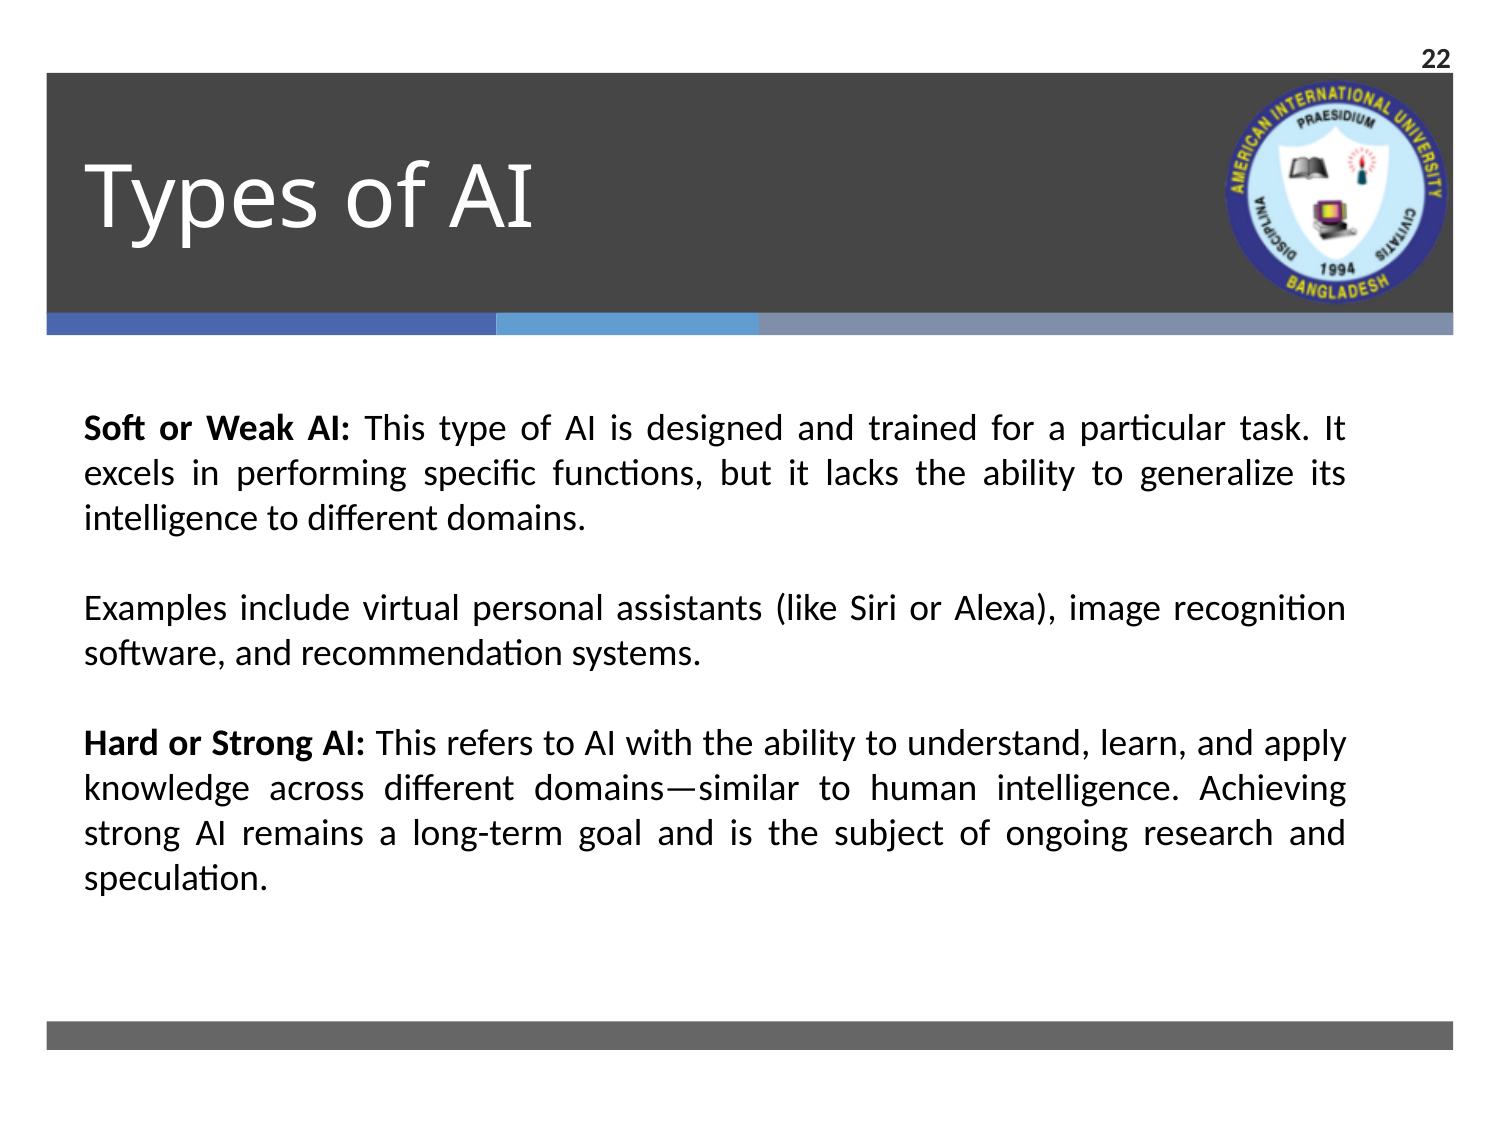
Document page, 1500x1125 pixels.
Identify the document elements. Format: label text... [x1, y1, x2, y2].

slide_number 22 [1362, 27, 1466, 87]
title Types of AI [69, 73, 1351, 253]
picture [1220, 75, 1454, 310]
text_box Soft or Weak AI: This type of AI is designed and trained for a particular task. It excels in performing specific functions, but it lacks the ability to generalize its intelligence to different domains. Examples include virtual personal assistants (like Siri or Alexa), image recognition software, and recommendation systems. Hard or Strong AI: This refers to AI with the ability to understand, learn, and apply knowledge across different domains—similar to human intelligence. Achieving strong AI remains a long-term goal and is the subject of ongoing research and speculation. [69, 395, 1363, 906]
